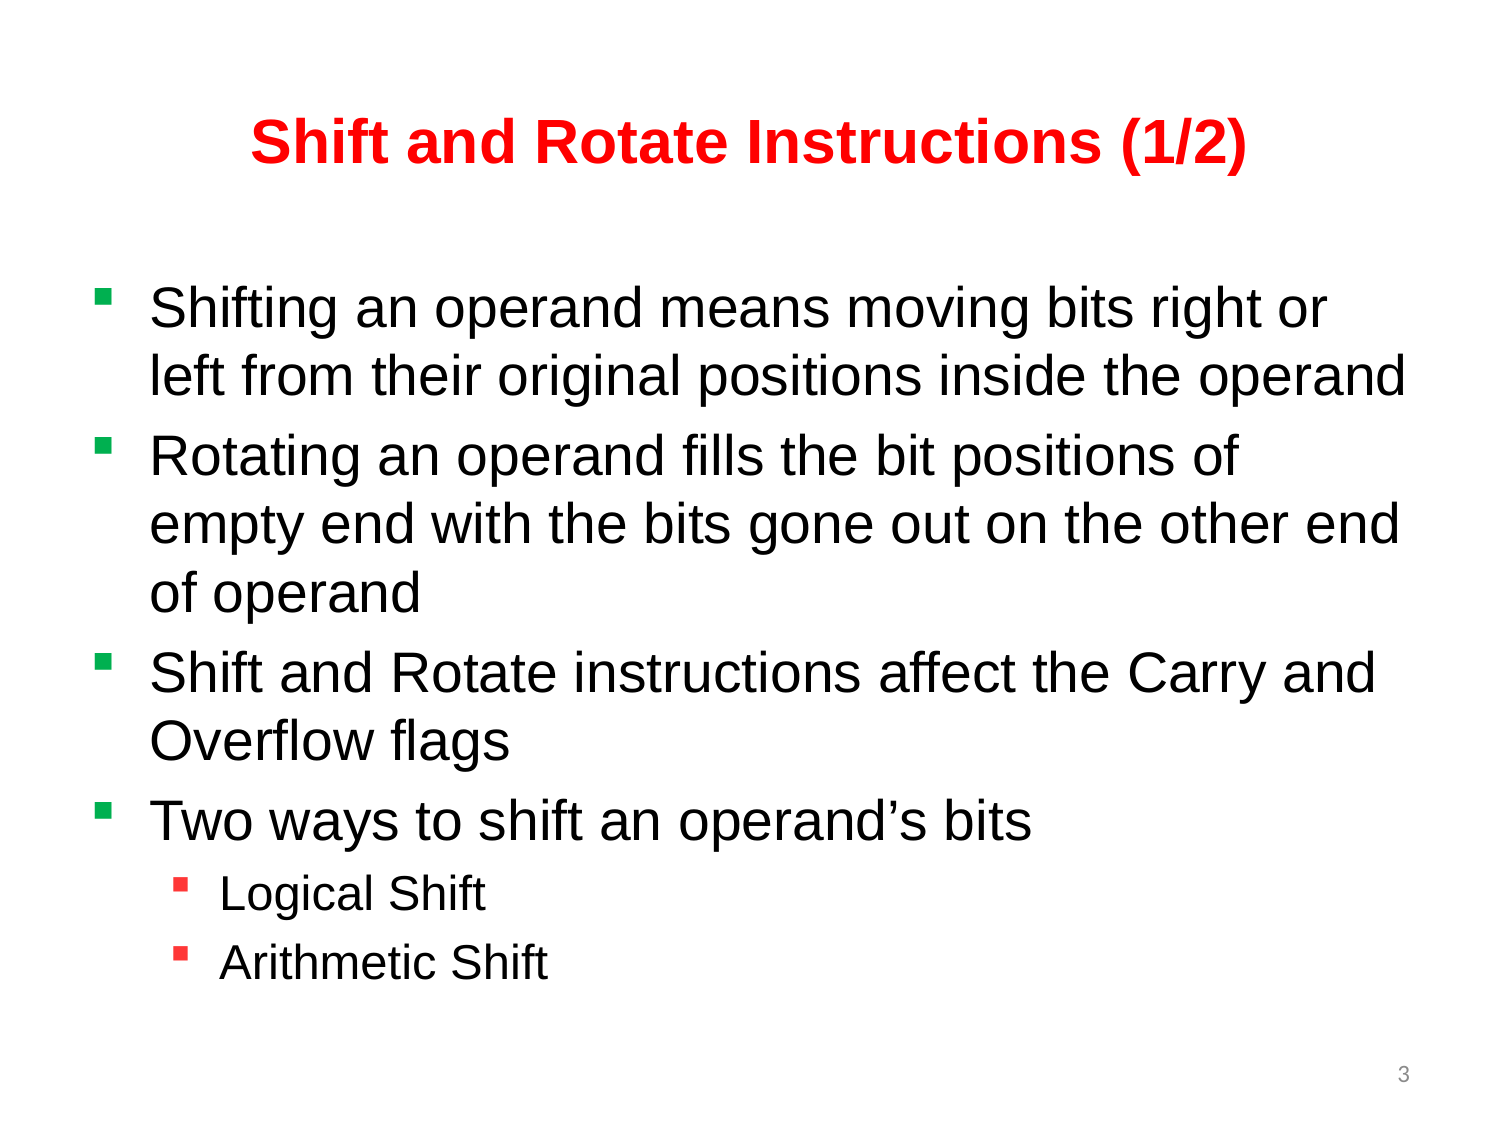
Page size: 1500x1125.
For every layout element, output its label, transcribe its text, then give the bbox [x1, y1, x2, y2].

list Shifting an operand means moving bits right or left from their original positions inside the operand Rotating an operand fills the bit positions of empty end with the bits gone out on the other end of operand Shift and Rotate instructions affect the Carry and Overflow flags Two ways to shift an operand’s bits Logical Shift Arithmetic Shift [75, 262, 1425, 1005]
slide_number 3 [1074, 1042, 1425, 1103]
title Shift and Rotate Instructions (1/2) [75, 45, 1425, 233]
